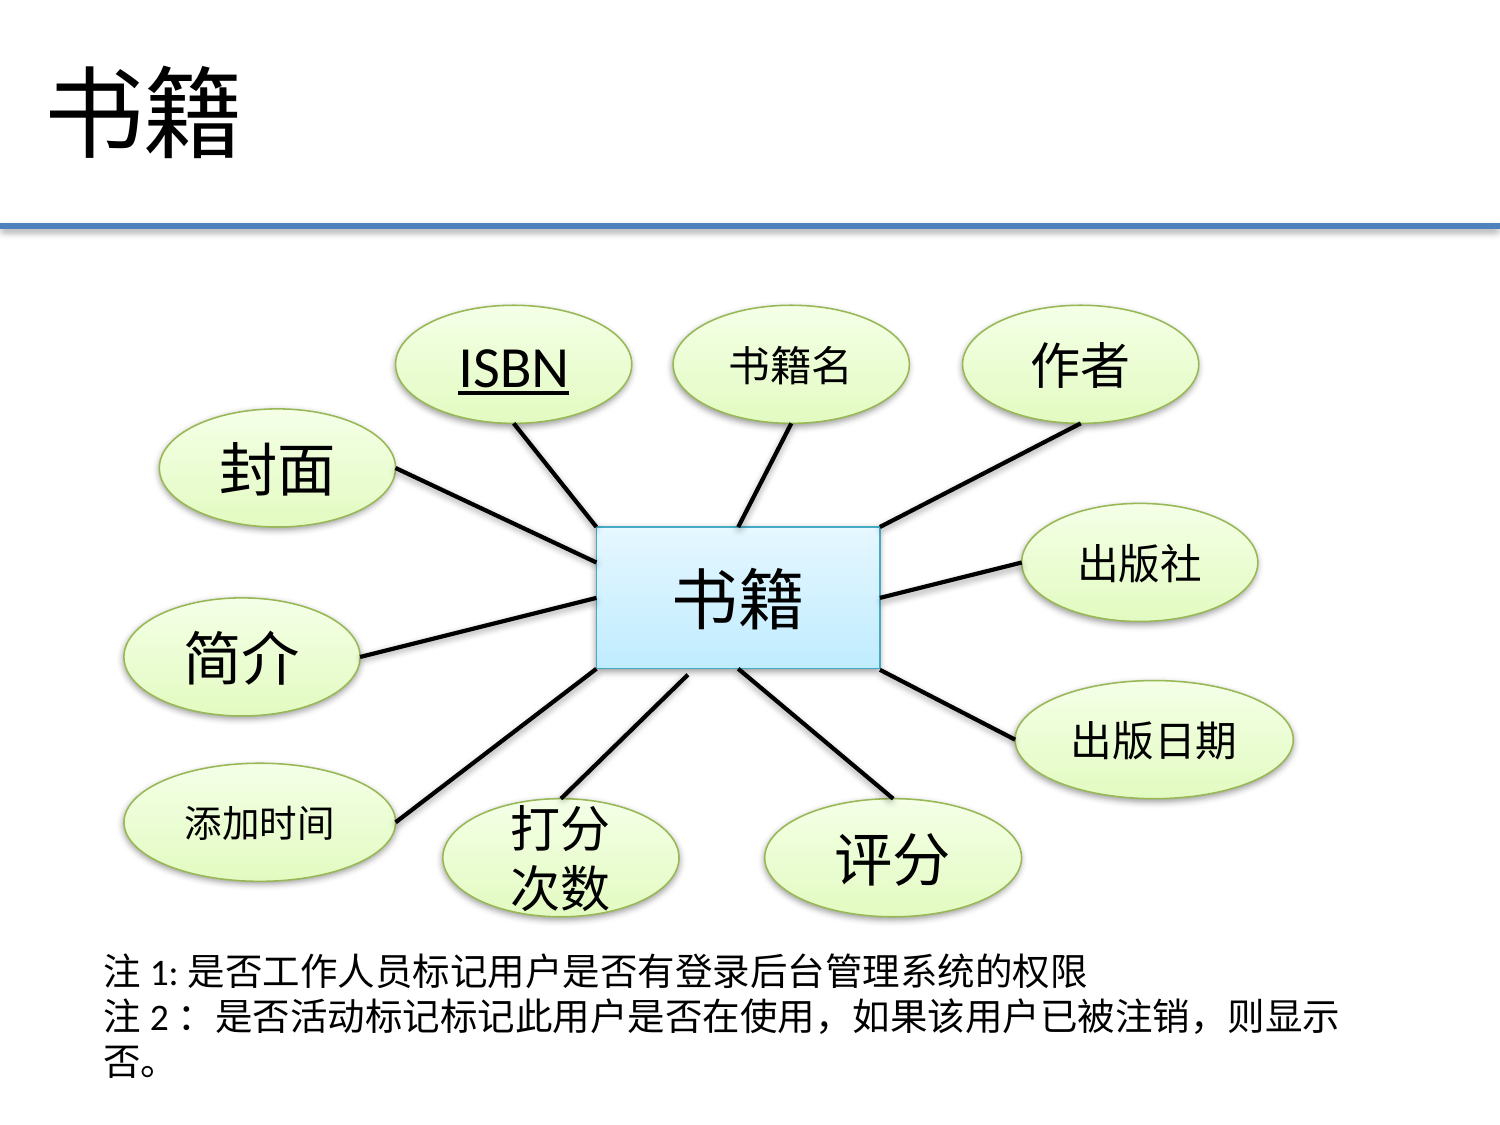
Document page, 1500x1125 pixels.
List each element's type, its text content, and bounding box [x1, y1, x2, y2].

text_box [123, 304, 1294, 918]
text_box 书籍 [27, 41, 1437, 179]
text_box 注1:是否工作人员标记用户是否有登录后台管理系统的权限 注2：是否活动标记标记此用户是否在使用，如果该用户已被注销，则显示否。 [88, 940, 1388, 1091]
